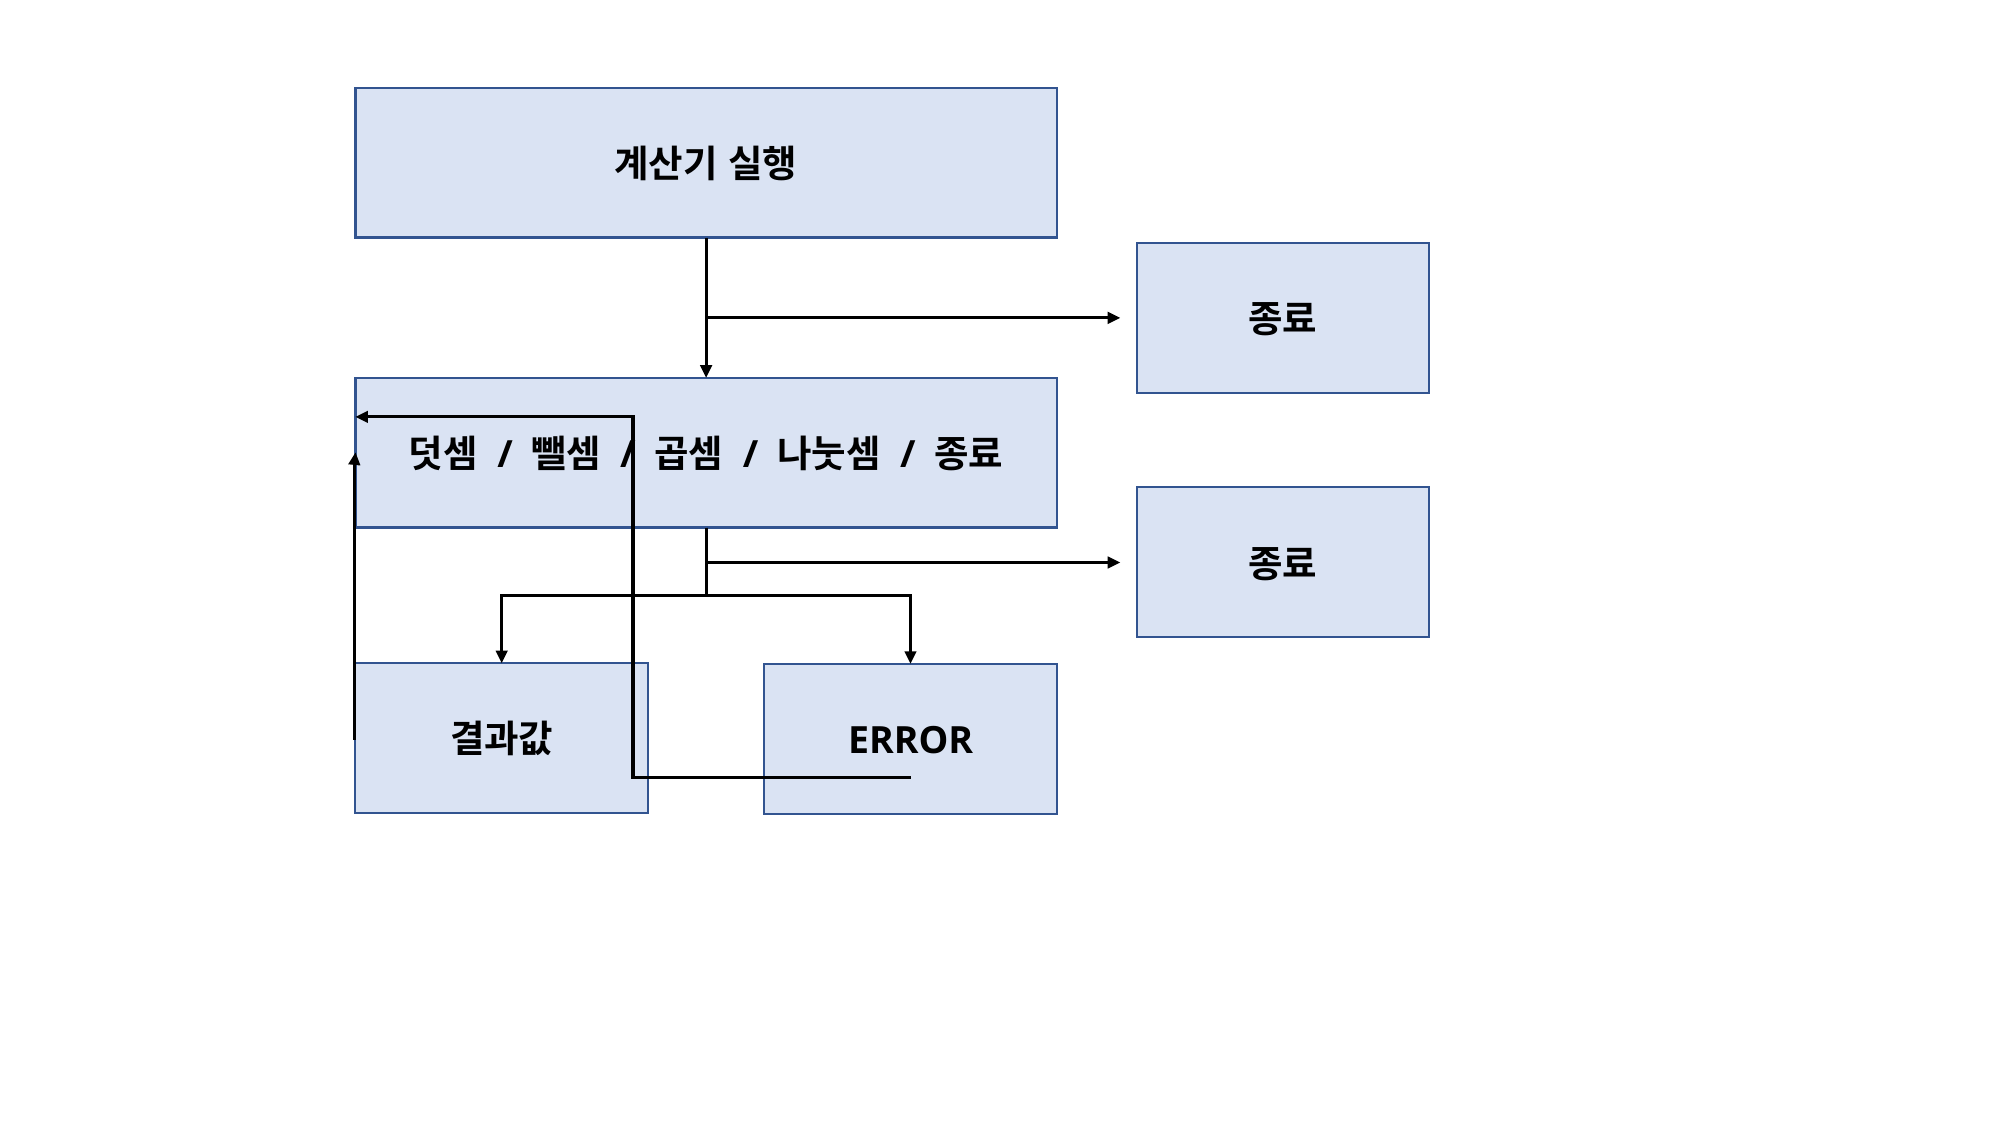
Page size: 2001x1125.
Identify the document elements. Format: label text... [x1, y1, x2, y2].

text_box 종료 [1136, 242, 1430, 394]
text_box 계산기 실행 [354, 87, 1058, 239]
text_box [814, 563, 877, 698]
text_box 결과값 [354, 662, 452, 814]
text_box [814, 493, 877, 562]
text_box 덧셈 / 뺄셈 / 곱셈 / 나눗셈 / 종료 [354, 377, 452, 529]
text_box 덧셈 / 뺄셈 / 곱셈 / 나눗셈 / 종료 [814, 377, 1058, 529]
text_box 종료 [1136, 486, 1430, 638]
text_box ERROR [814, 663, 1058, 815]
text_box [452, 319, 814, 875]
